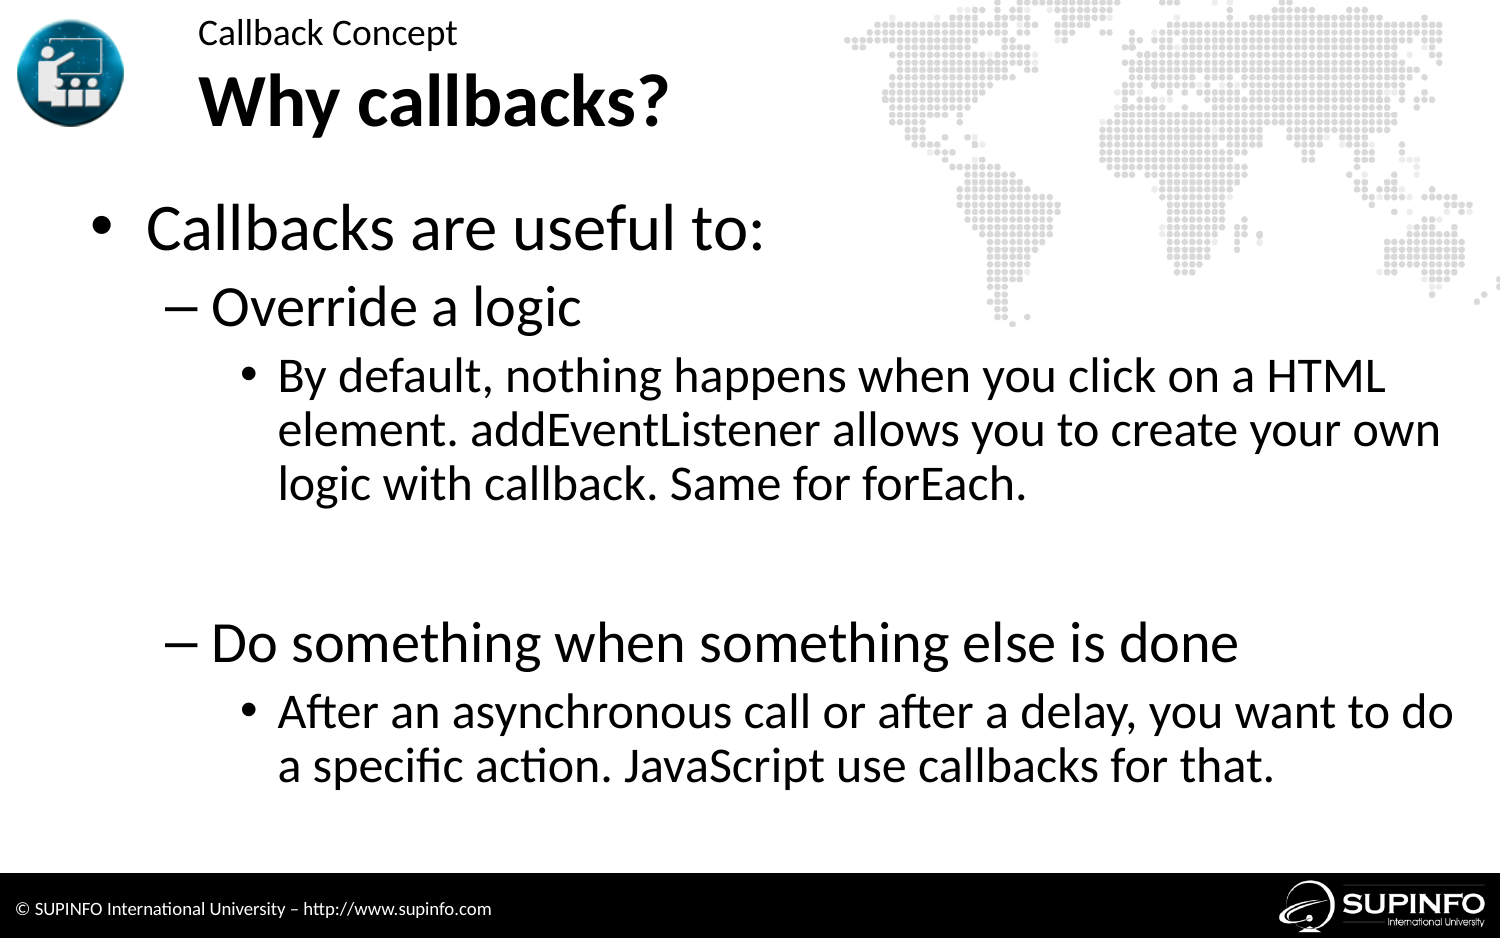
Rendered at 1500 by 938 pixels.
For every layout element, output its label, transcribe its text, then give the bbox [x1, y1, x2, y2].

title Why callbacks? [182, 56, 1459, 139]
list Callback Concept [182, 0, 1460, 56]
picture [49, 37, 102, 75]
picture [1269, 870, 1494, 938]
list Callbacks are useful to: Override a logic By default, nothing happens when you click on a HTML element. addEventListener allows you to create your own logic with callback. Same for forEach. Do something when something else is done After an asynchronous call or after a delay, you want to do a specific action. JavaScript use callbacks for that. [74, 184, 1471, 880]
picture [39, 46, 101, 107]
picture [844, 0, 1500, 327]
picture [17, 19, 125, 127]
